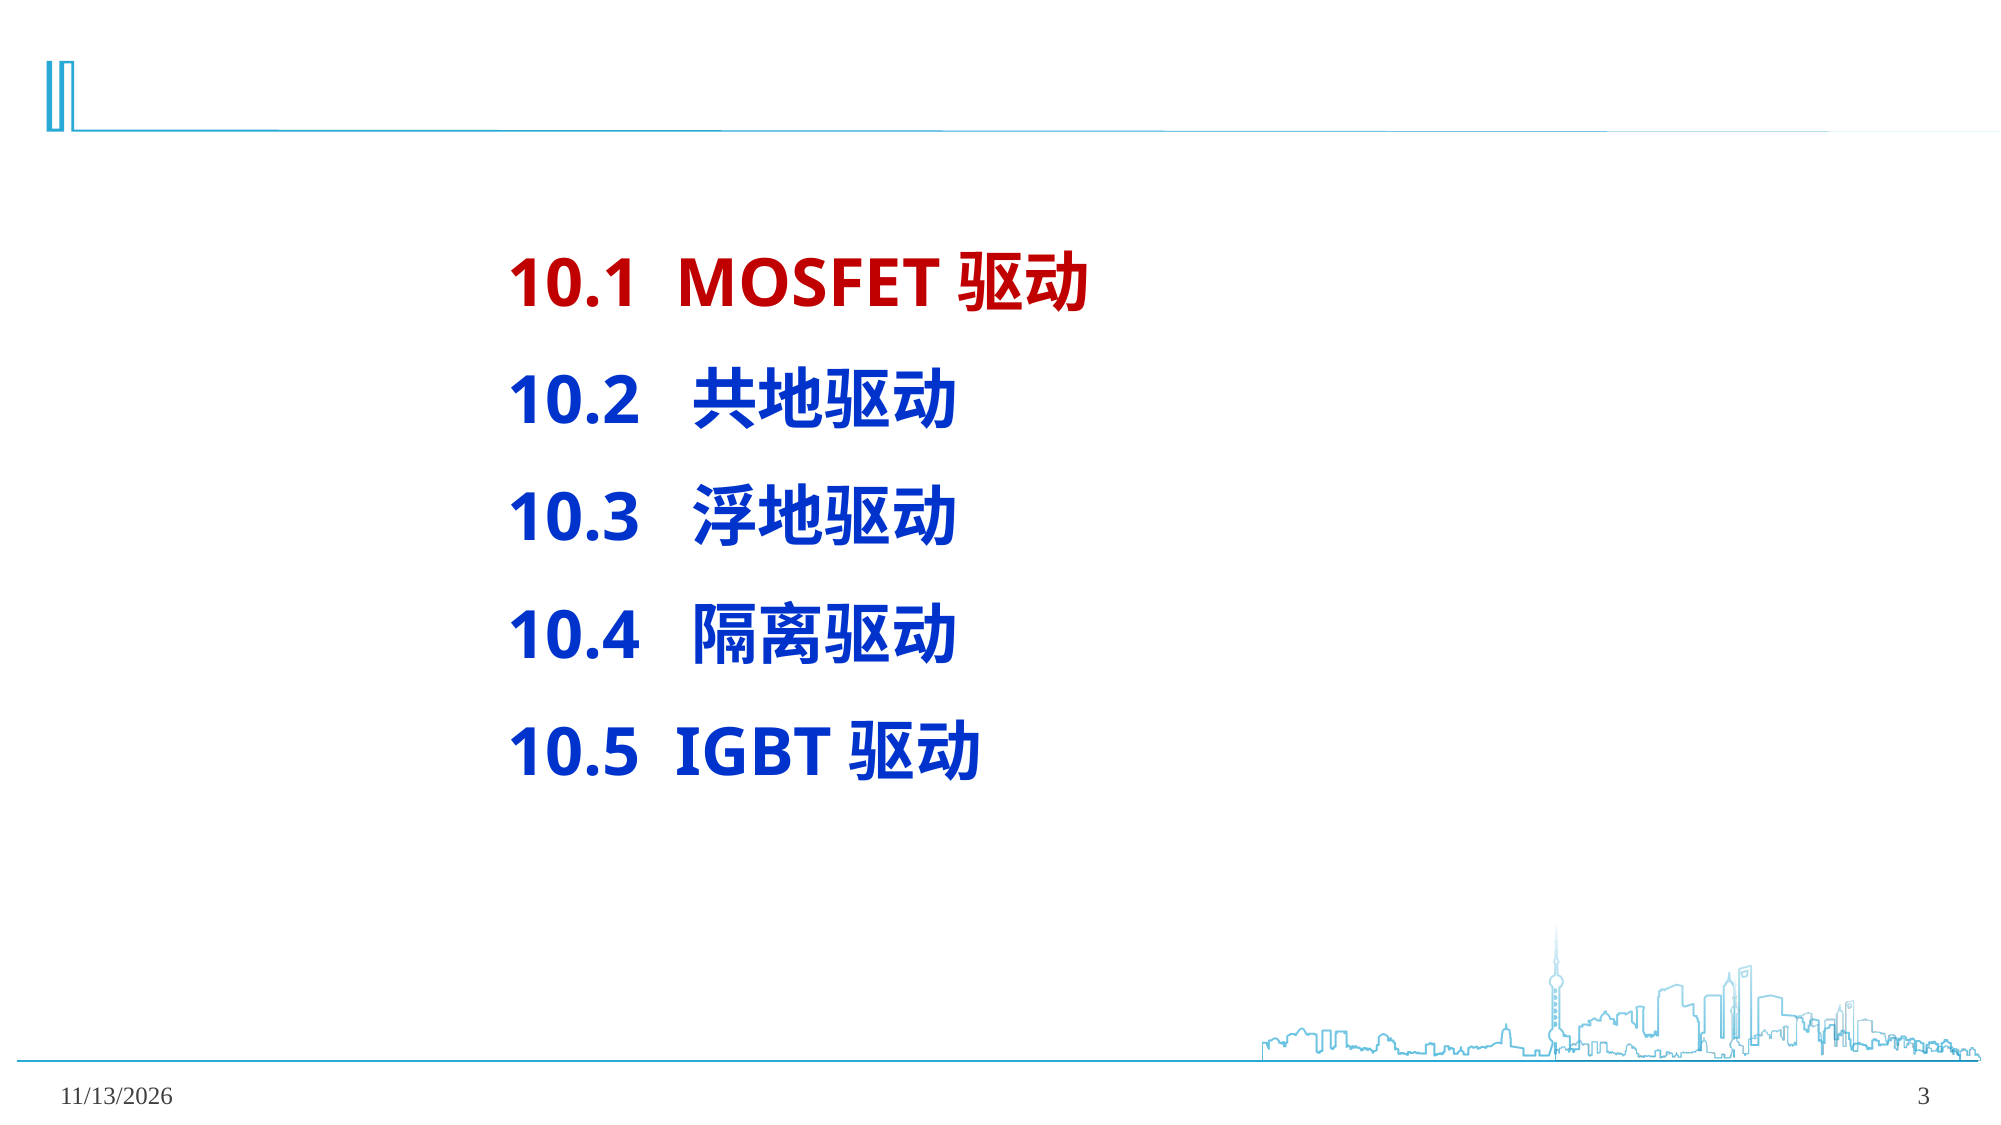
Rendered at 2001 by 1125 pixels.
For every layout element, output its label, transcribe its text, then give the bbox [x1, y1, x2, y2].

text_box 10.1 MOSFET驱动 10.2 共地驱动 10.3 浮地驱动 10.4 隔离驱动 10.5 IGBT驱动 [492, 208, 1863, 1059]
picture [1262, 926, 1981, 1061]
